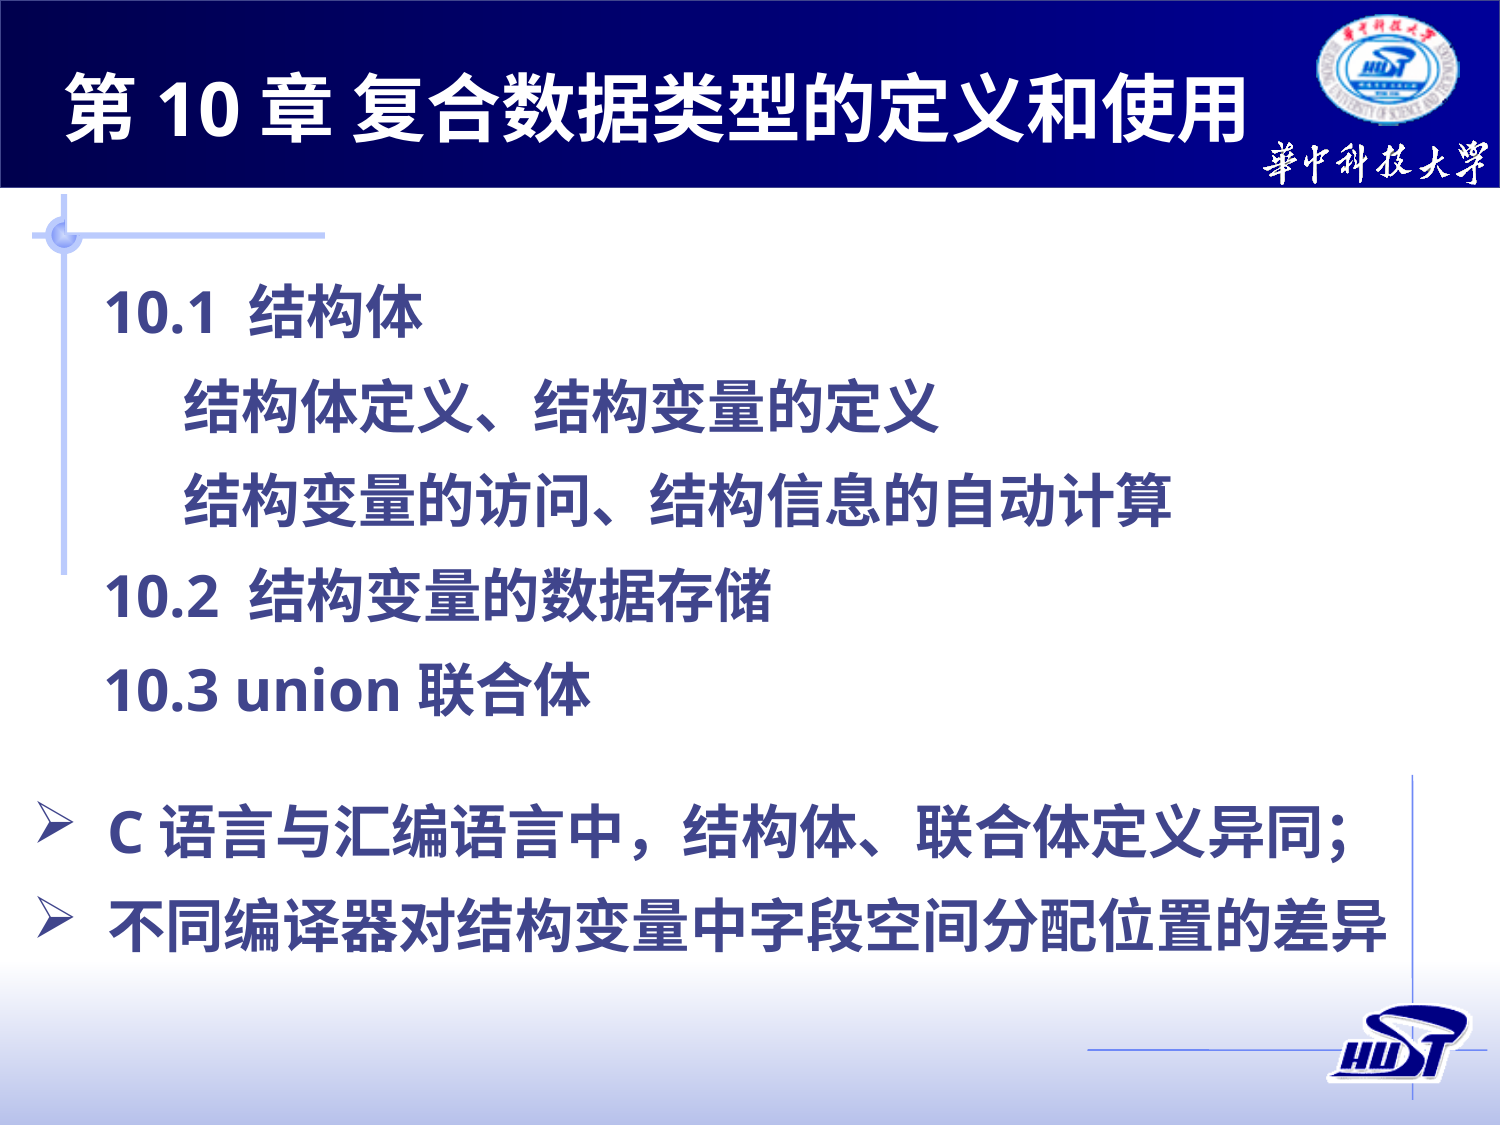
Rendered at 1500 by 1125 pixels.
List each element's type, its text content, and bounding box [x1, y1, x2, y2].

picture [1262, 140, 1488, 185]
text_box C语言与汇编语言中，结构体、联合体定义异同； 不同编译器对结构变量中字段空间分配位置的差异 [17, 763, 1436, 967]
text_box 10.1 结构体 结构体定义、结构变量的定义 结构变量的访问、结构信息的自动计算 10.2 结构变量的数据存储 10.3 union联合体 [88, 243, 1329, 731]
picture [1316, 14, 1460, 126]
text_box 第10章 复合数据类型的定义和使用 [47, 54, 1267, 160]
